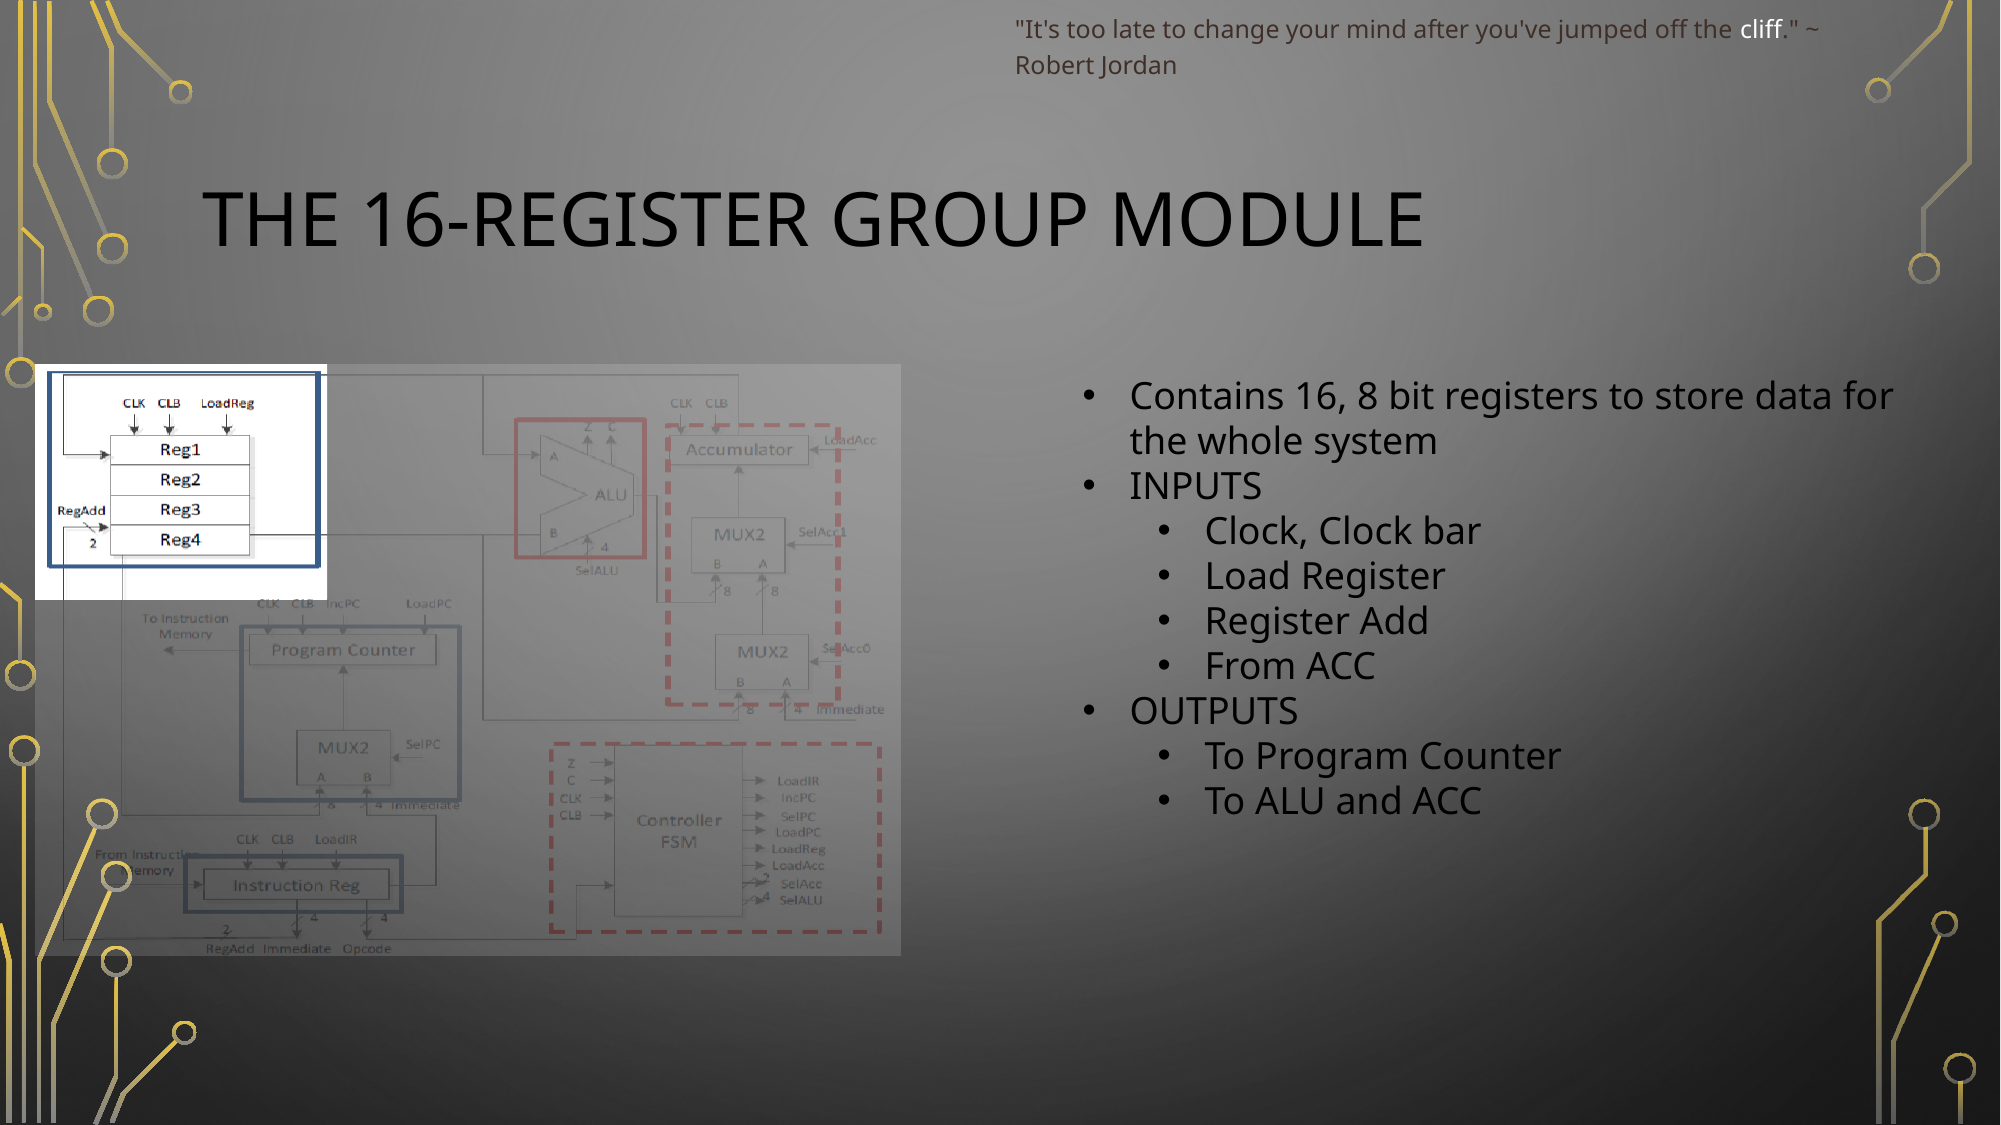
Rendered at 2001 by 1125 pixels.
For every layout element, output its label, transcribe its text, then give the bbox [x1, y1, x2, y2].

text_box "It's too late to change your mind after you've jumped off the cliff." ~ Robert Jordan [999, 0, 1886, 58]
title The 16-Register group module [187, 101, 1813, 344]
picture [34, 361, 901, 956]
text_box Contains 16, 8 bit registers to store data for the whole system INPUTS Clock, Clock bar Load Register Register Add From ACC OUTPUTS To Program Counter To ALU and ACC [1068, 364, 1934, 830]
